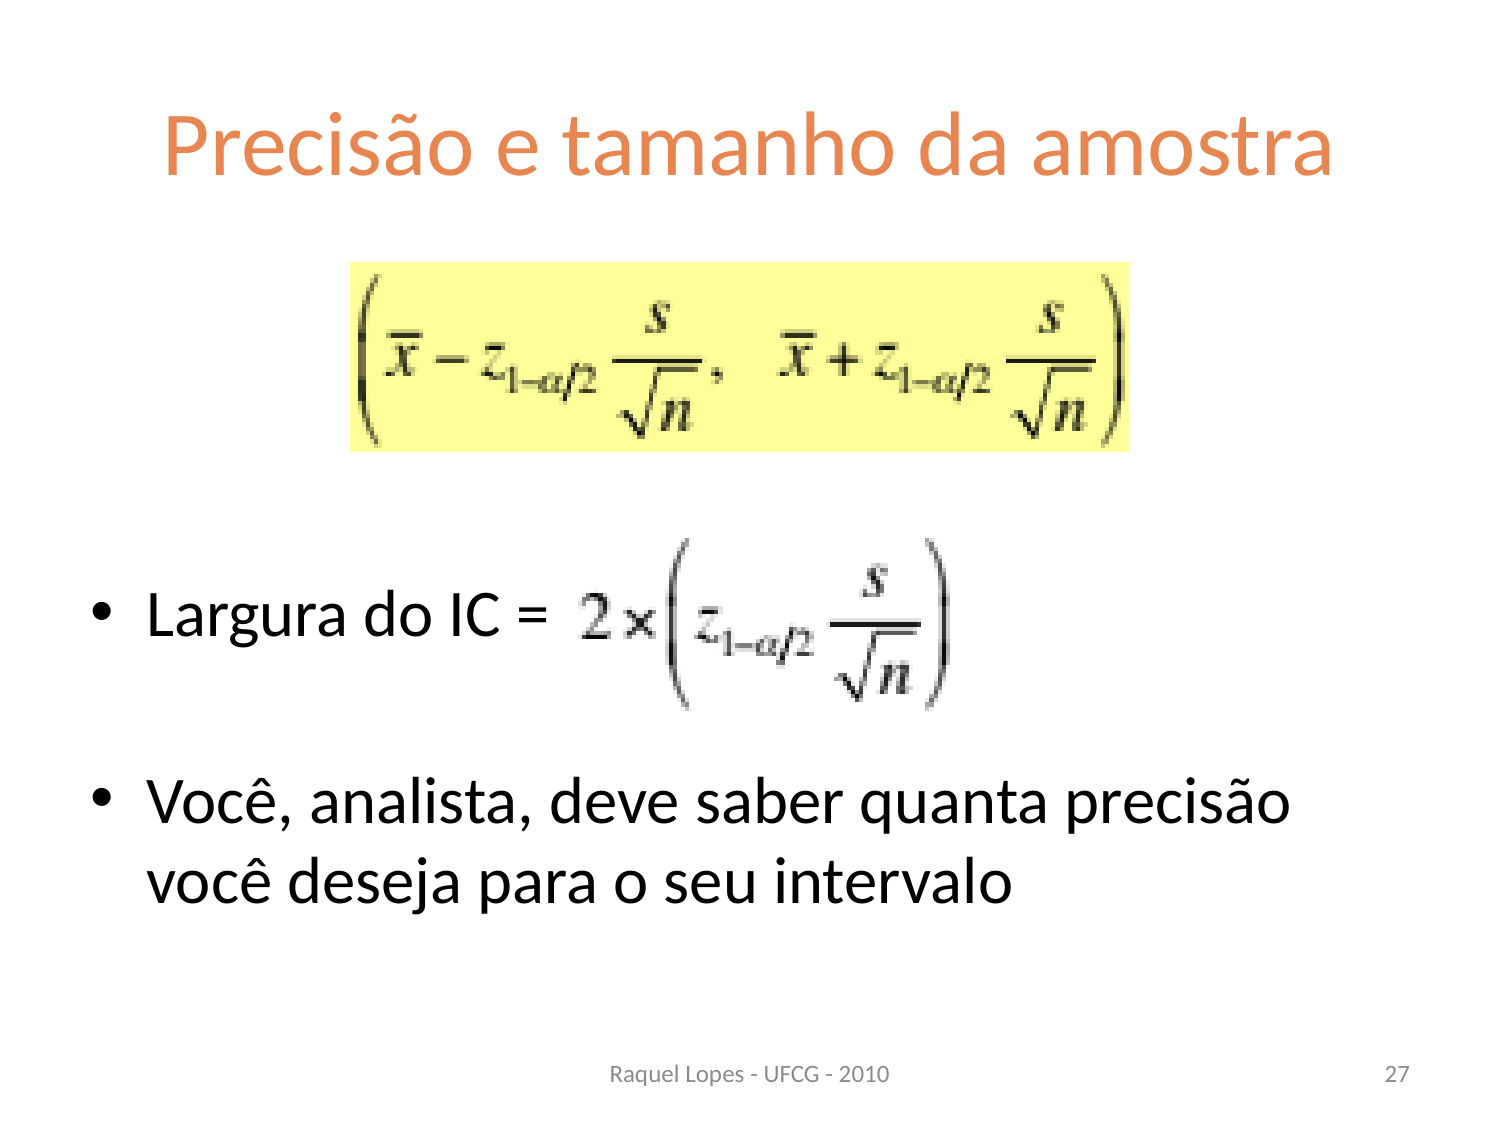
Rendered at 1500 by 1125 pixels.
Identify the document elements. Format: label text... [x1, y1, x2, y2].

list Largura do IC = Você, analista, deve saber quanta precisão você deseja para o seu intervalo [75, 562, 1425, 1005]
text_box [349, 262, 1130, 453]
slide_number 27 [1074, 1042, 1425, 1103]
footer Raquel Lopes - UFCG - 2010 [512, 1042, 988, 1103]
title Precisão e tamanho da amostra [75, 45, 1425, 233]
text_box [570, 526, 956, 717]
